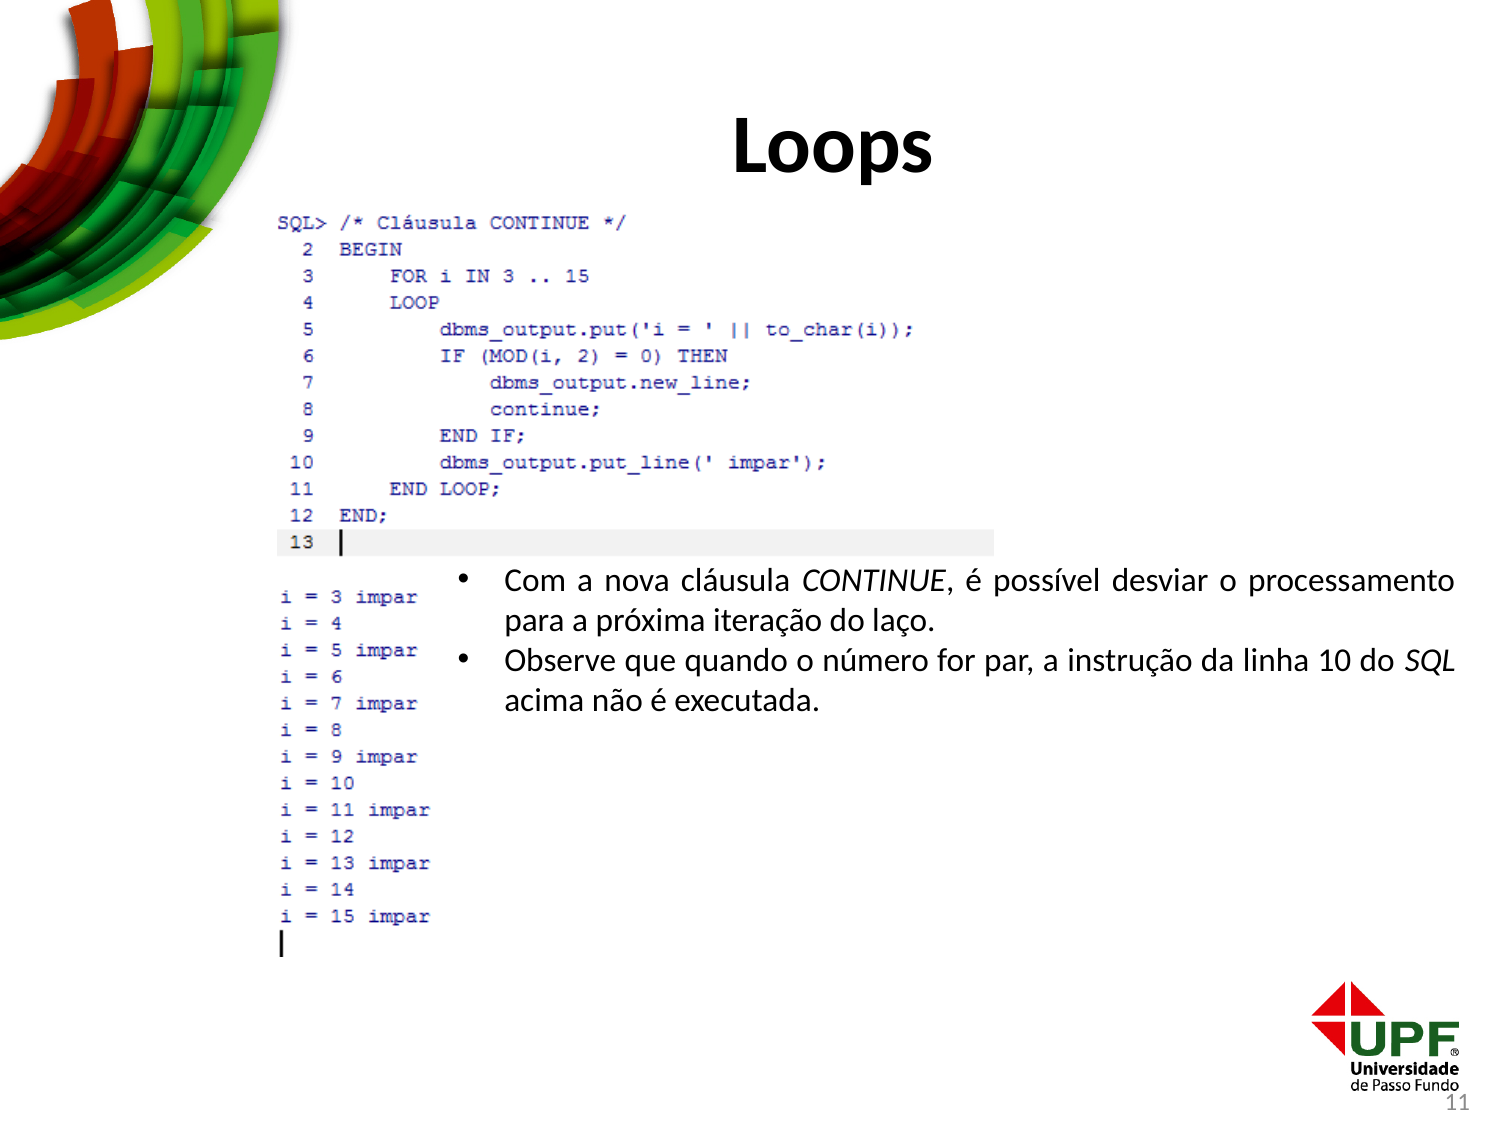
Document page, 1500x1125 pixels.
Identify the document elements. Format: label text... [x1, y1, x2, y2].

slide_number 11 [1246, 1070, 1486, 1125]
title Loops [242, 45, 1425, 233]
text_box Com a nova cláusula CONTINUE, é possível desviar o processamento para a próxima iteração do laço. Observe que quando o número for par, a instrução da linha 10 do SQL acima não é executada. [442, 550, 1471, 726]
picture [0, 0, 1500, 1125]
